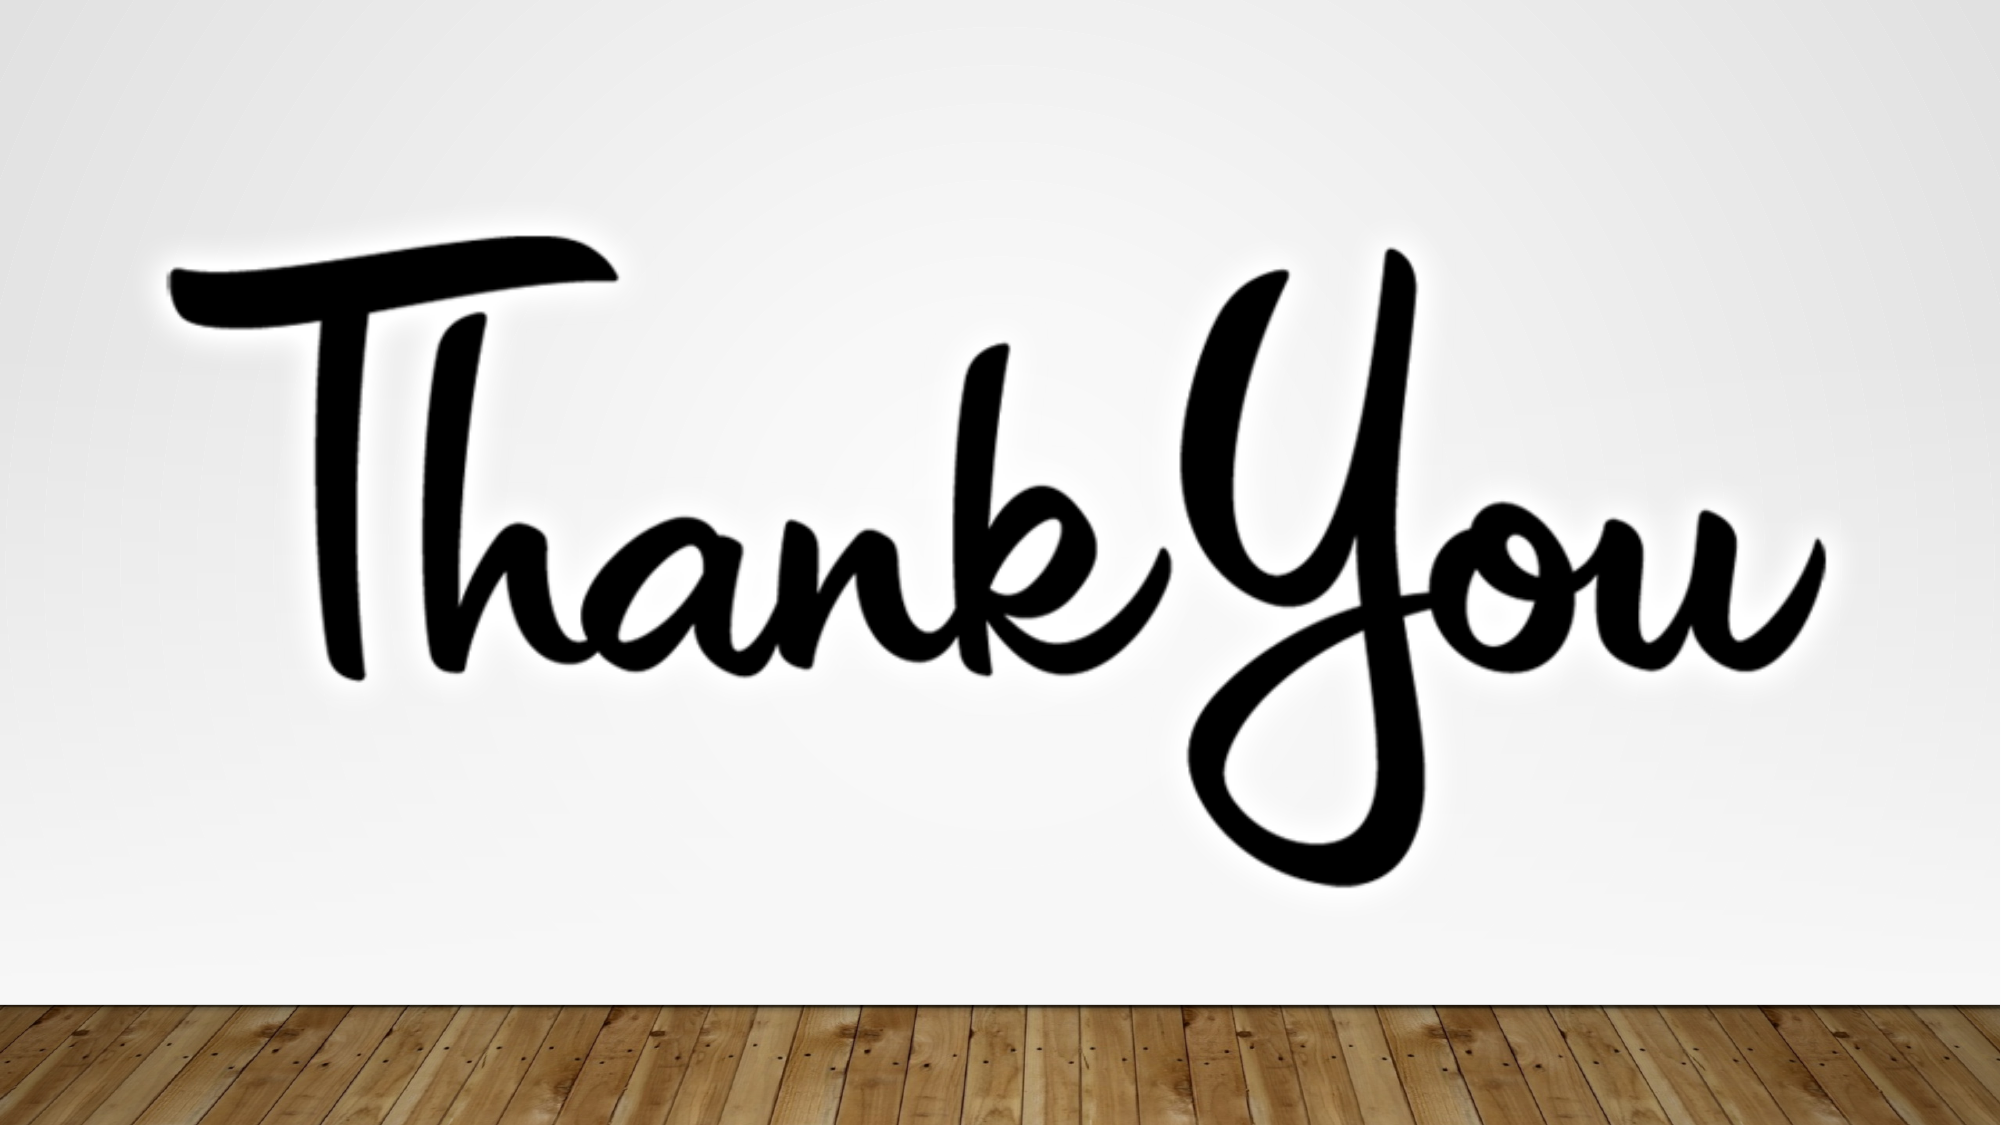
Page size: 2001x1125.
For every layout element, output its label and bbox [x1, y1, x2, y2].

picture [0, 1005, 2000, 1125]
picture [108, 172, 1892, 953]
